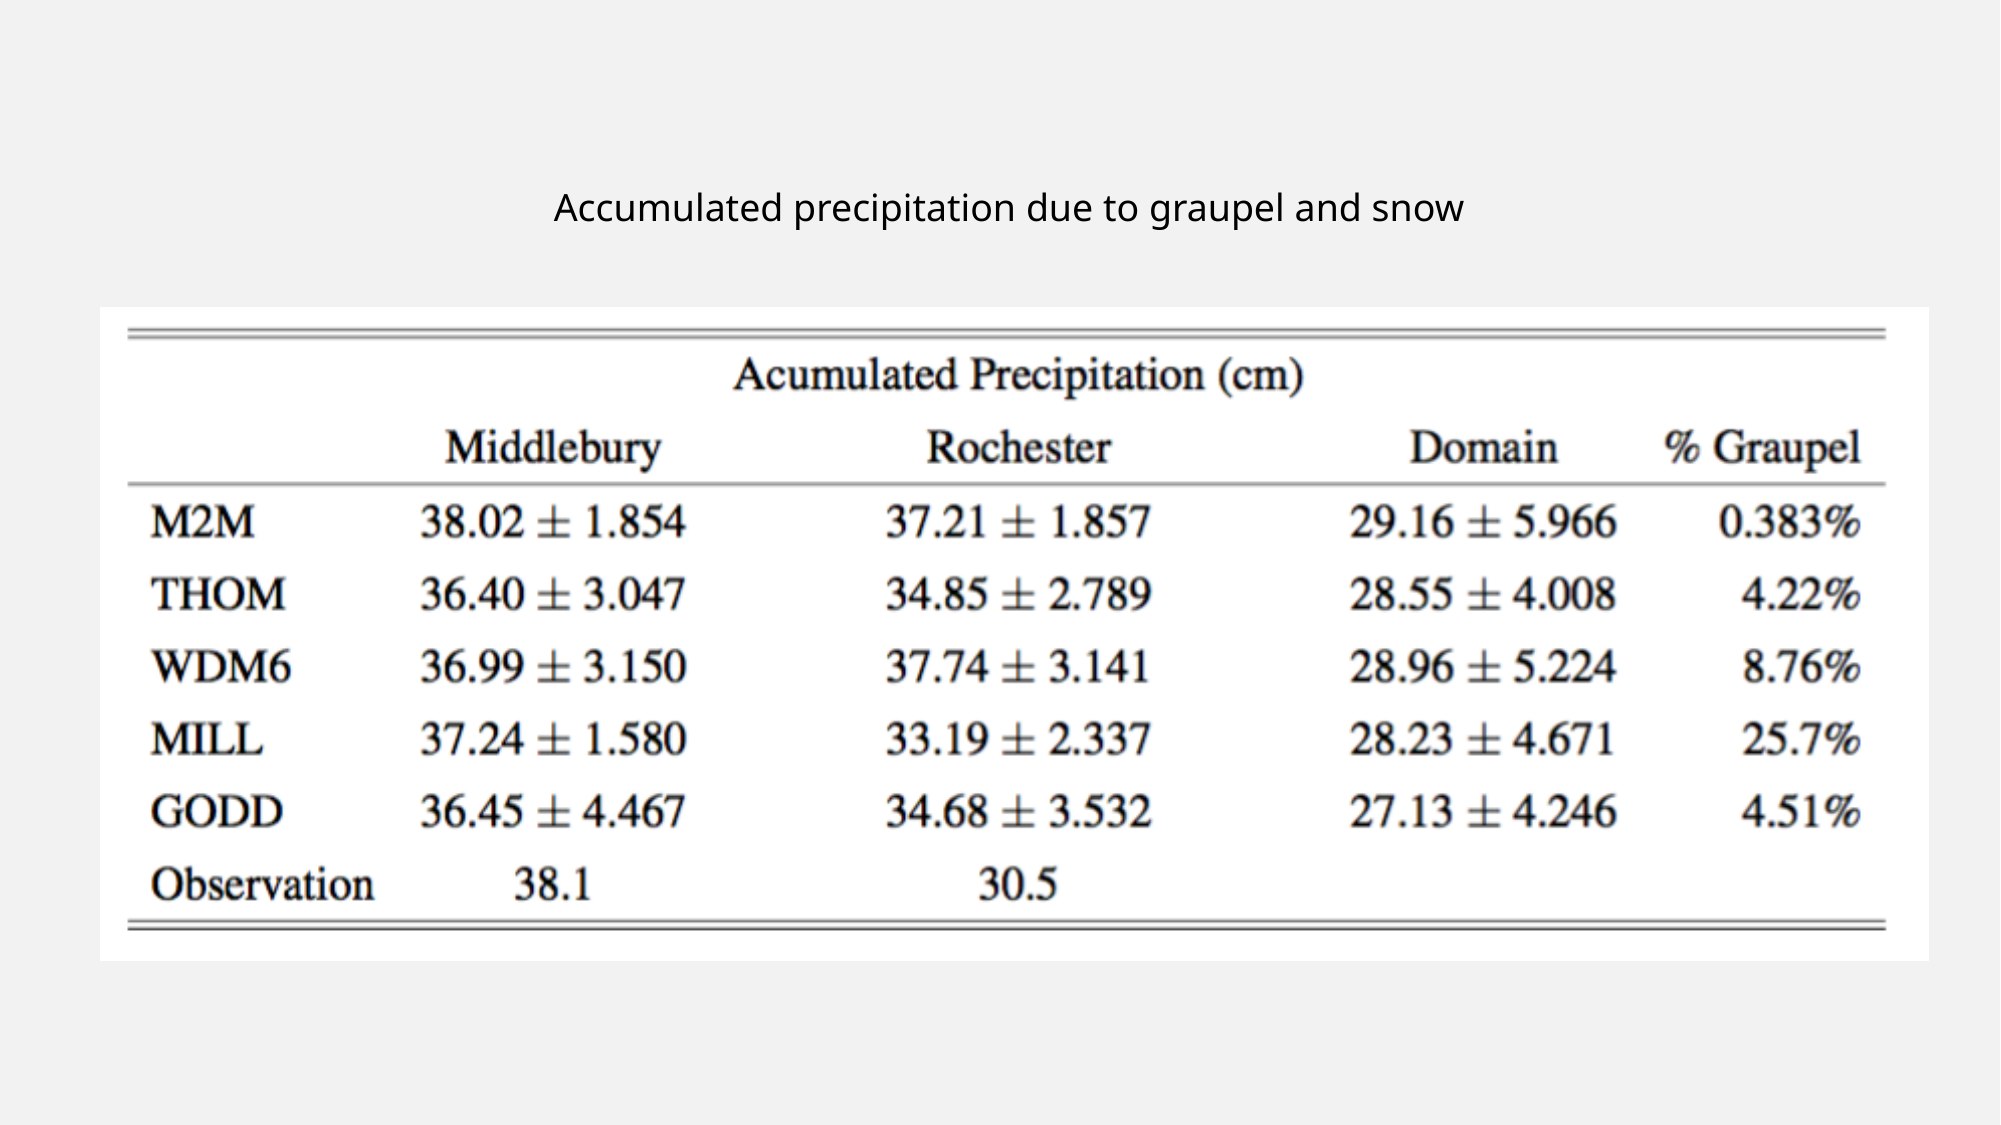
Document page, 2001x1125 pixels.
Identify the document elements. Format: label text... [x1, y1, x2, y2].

text_box Accumulated precipitation due to graupel and snow [539, 176, 1490, 237]
picture [100, 307, 1929, 961]
